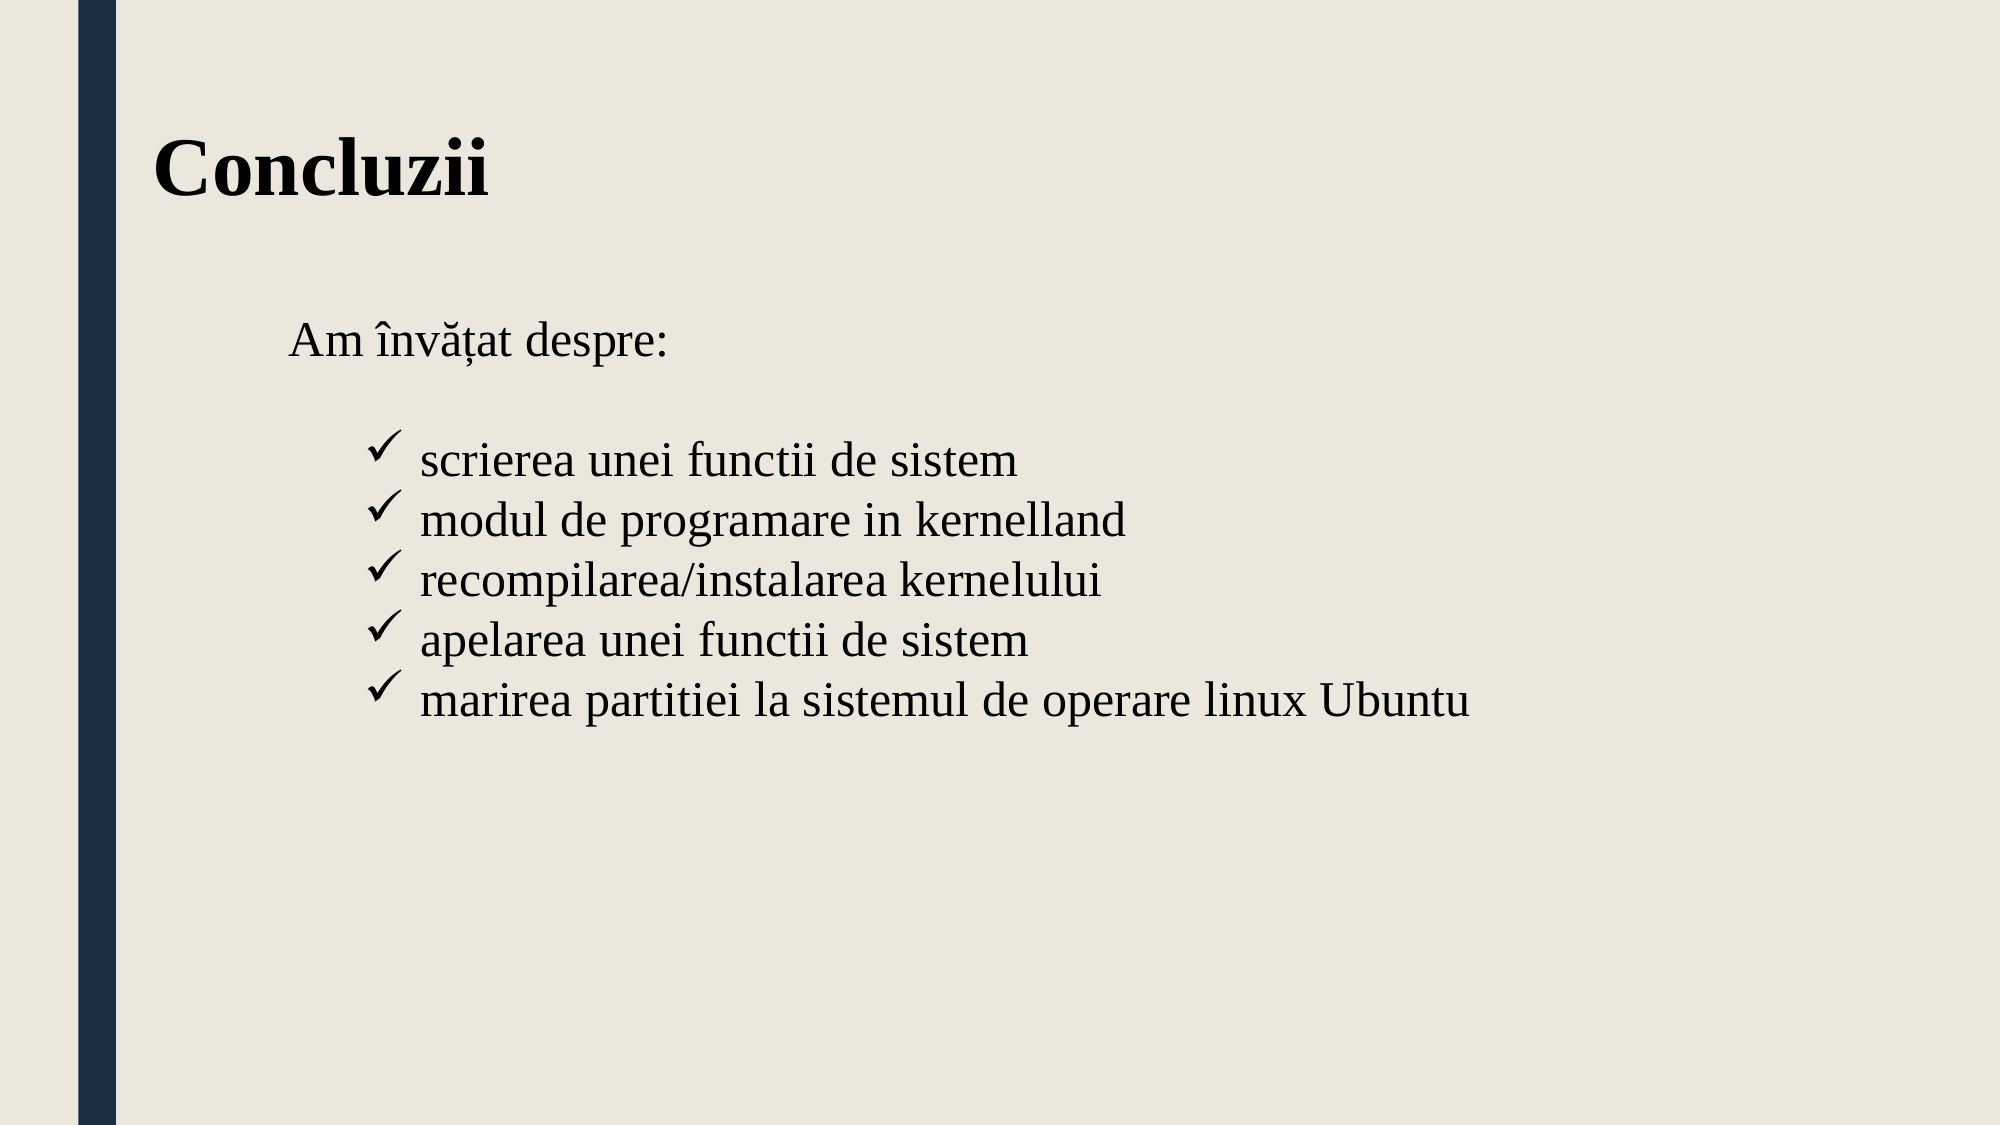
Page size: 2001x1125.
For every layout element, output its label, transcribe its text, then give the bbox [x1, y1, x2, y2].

text_box Concluzii [137, 59, 1863, 278]
text_box [137, 299, 1863, 1013]
text_box Am învățat despre: scrierea unei functii de sistem modul de programare in kernelland recompilarea/instalarea kernelului apelarea unei functii de sistem marirea partitiei la sistemul de operare linux Ubuntu [274, 299, 1770, 735]
